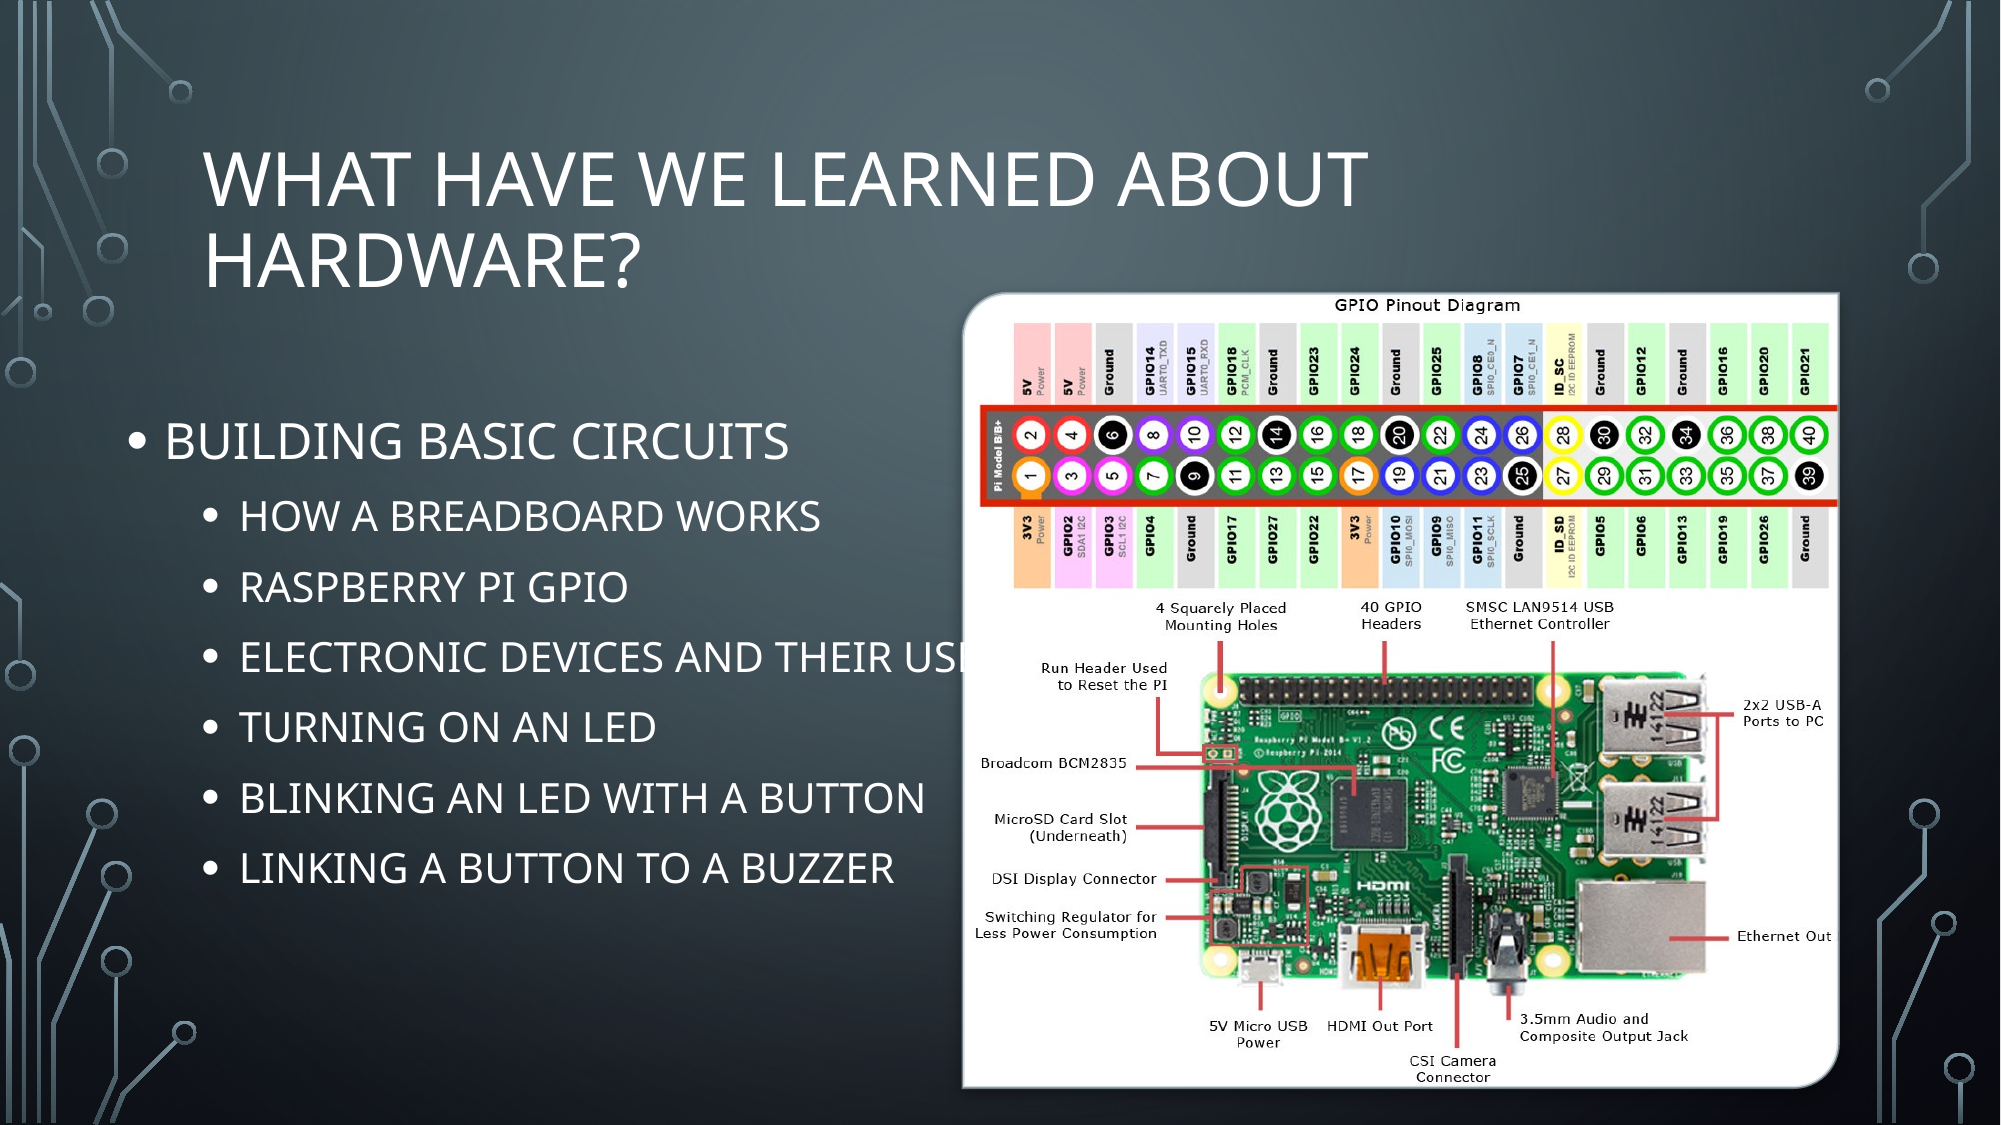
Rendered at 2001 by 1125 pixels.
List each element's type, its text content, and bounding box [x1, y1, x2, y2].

list BUILDING BASIC CIRCUITS HOW A BREADBOARD WORKS RASPBERRY PI GPIO ELECTRONIC DEVICES AND THEIR USES TURNING ON AN LED BLINKING AN LED WITH A BUTTON LINKING A BUTTON TO A BUZZER [111, 389, 962, 991]
title WHAT HAVE WE LEARNED ABOUT HARDWARE? [187, 101, 1813, 344]
picture [962, 293, 1839, 1088]
